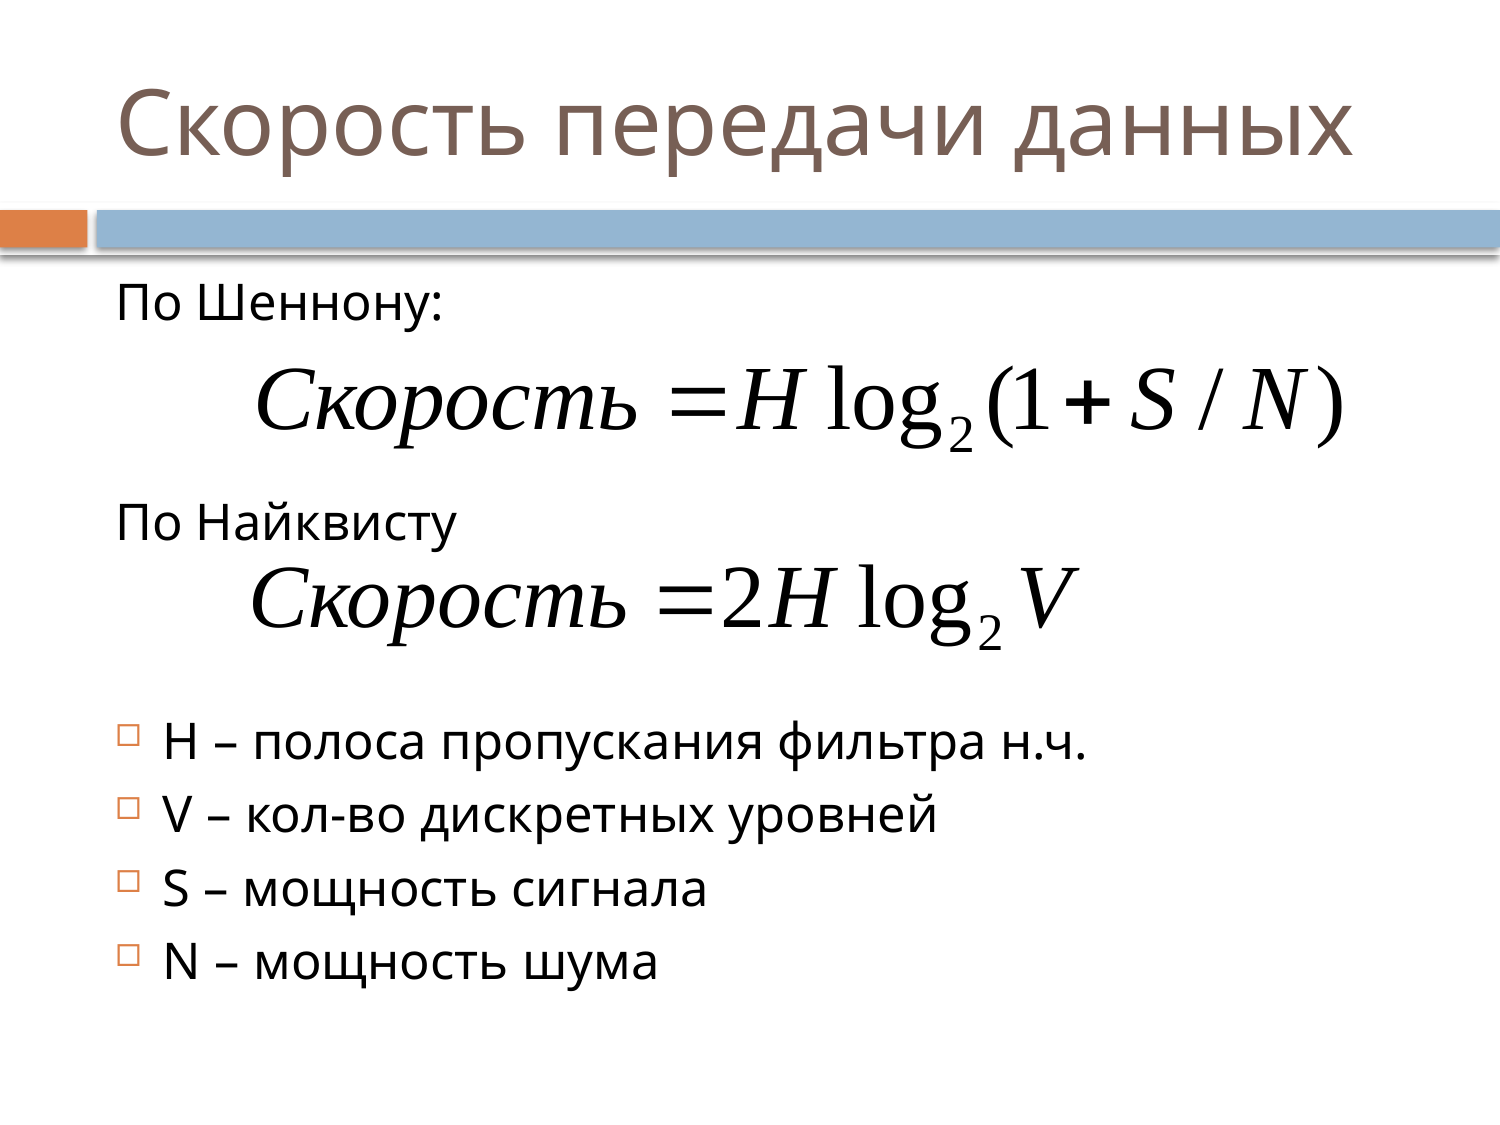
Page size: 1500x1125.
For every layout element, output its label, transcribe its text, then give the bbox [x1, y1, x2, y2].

list По Шеннону: По Найквисту H – полоса пропускания фильтра н.ч. V – кол-во дискретных уровней S – мощность сигнала N – мощность шума [100, 262, 1438, 1000]
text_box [241, 337, 1359, 469]
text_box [237, 537, 1101, 666]
title Скорость передачи данных [100, 37, 1438, 200]
